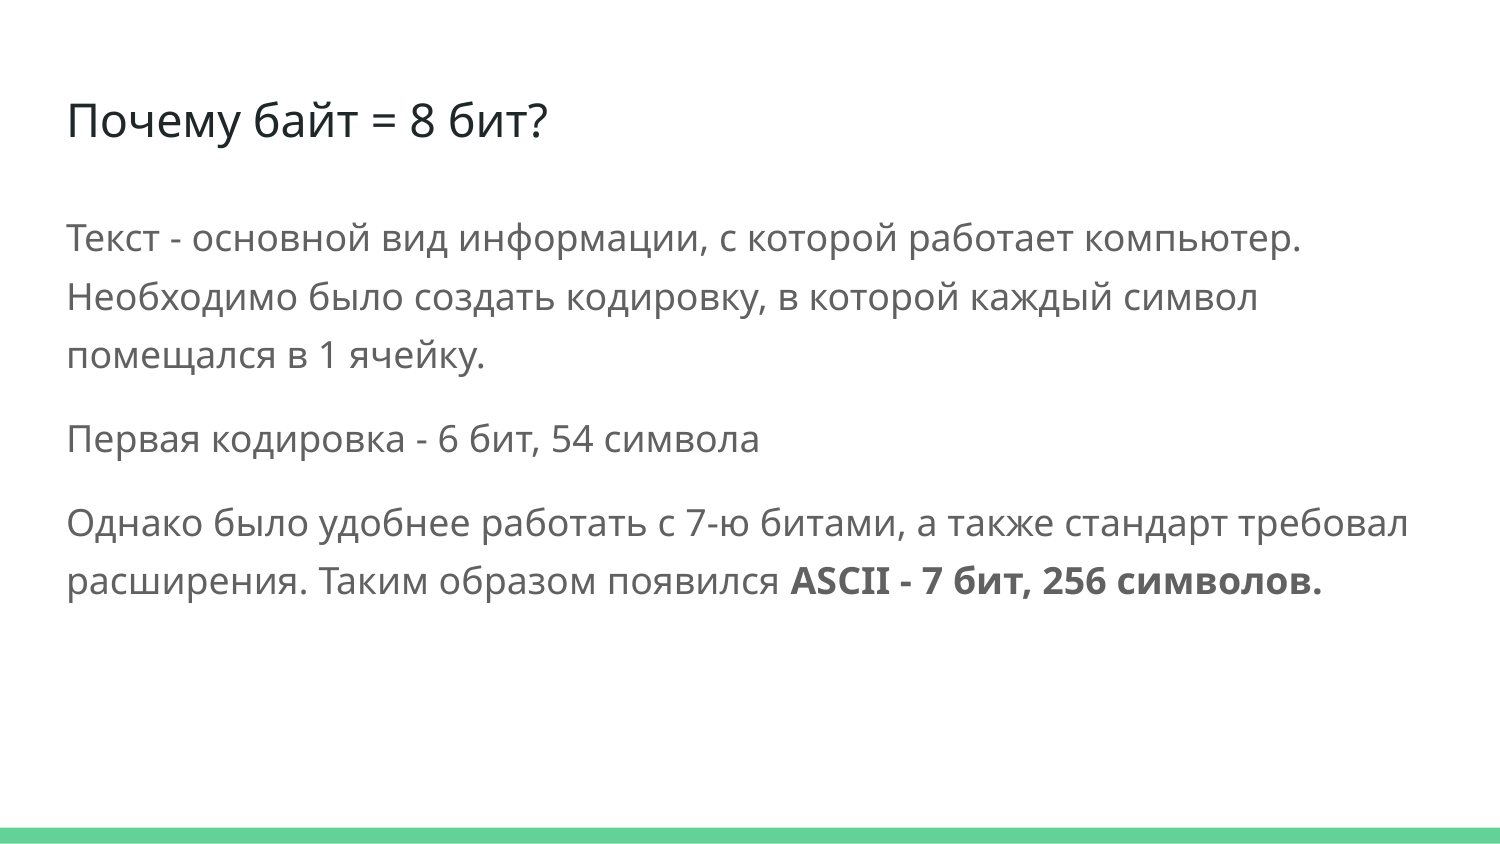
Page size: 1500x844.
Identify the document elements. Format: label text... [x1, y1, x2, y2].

list Текст - основной вид информации, с которой работает компьютер. Необходимо было создать кодировку, в которой каждый символ помещался в 1 ячейку. Первая кодировка - 6 бит, 54 символа Однако было удобнее работать с 7-ю битами, а также стандарт требовал расширения. Таким образом появился ASCII - 7 бит, 256 символов. [51, 189, 1449, 750]
title Почему байт = 8 бит? [51, 72, 1449, 167]
